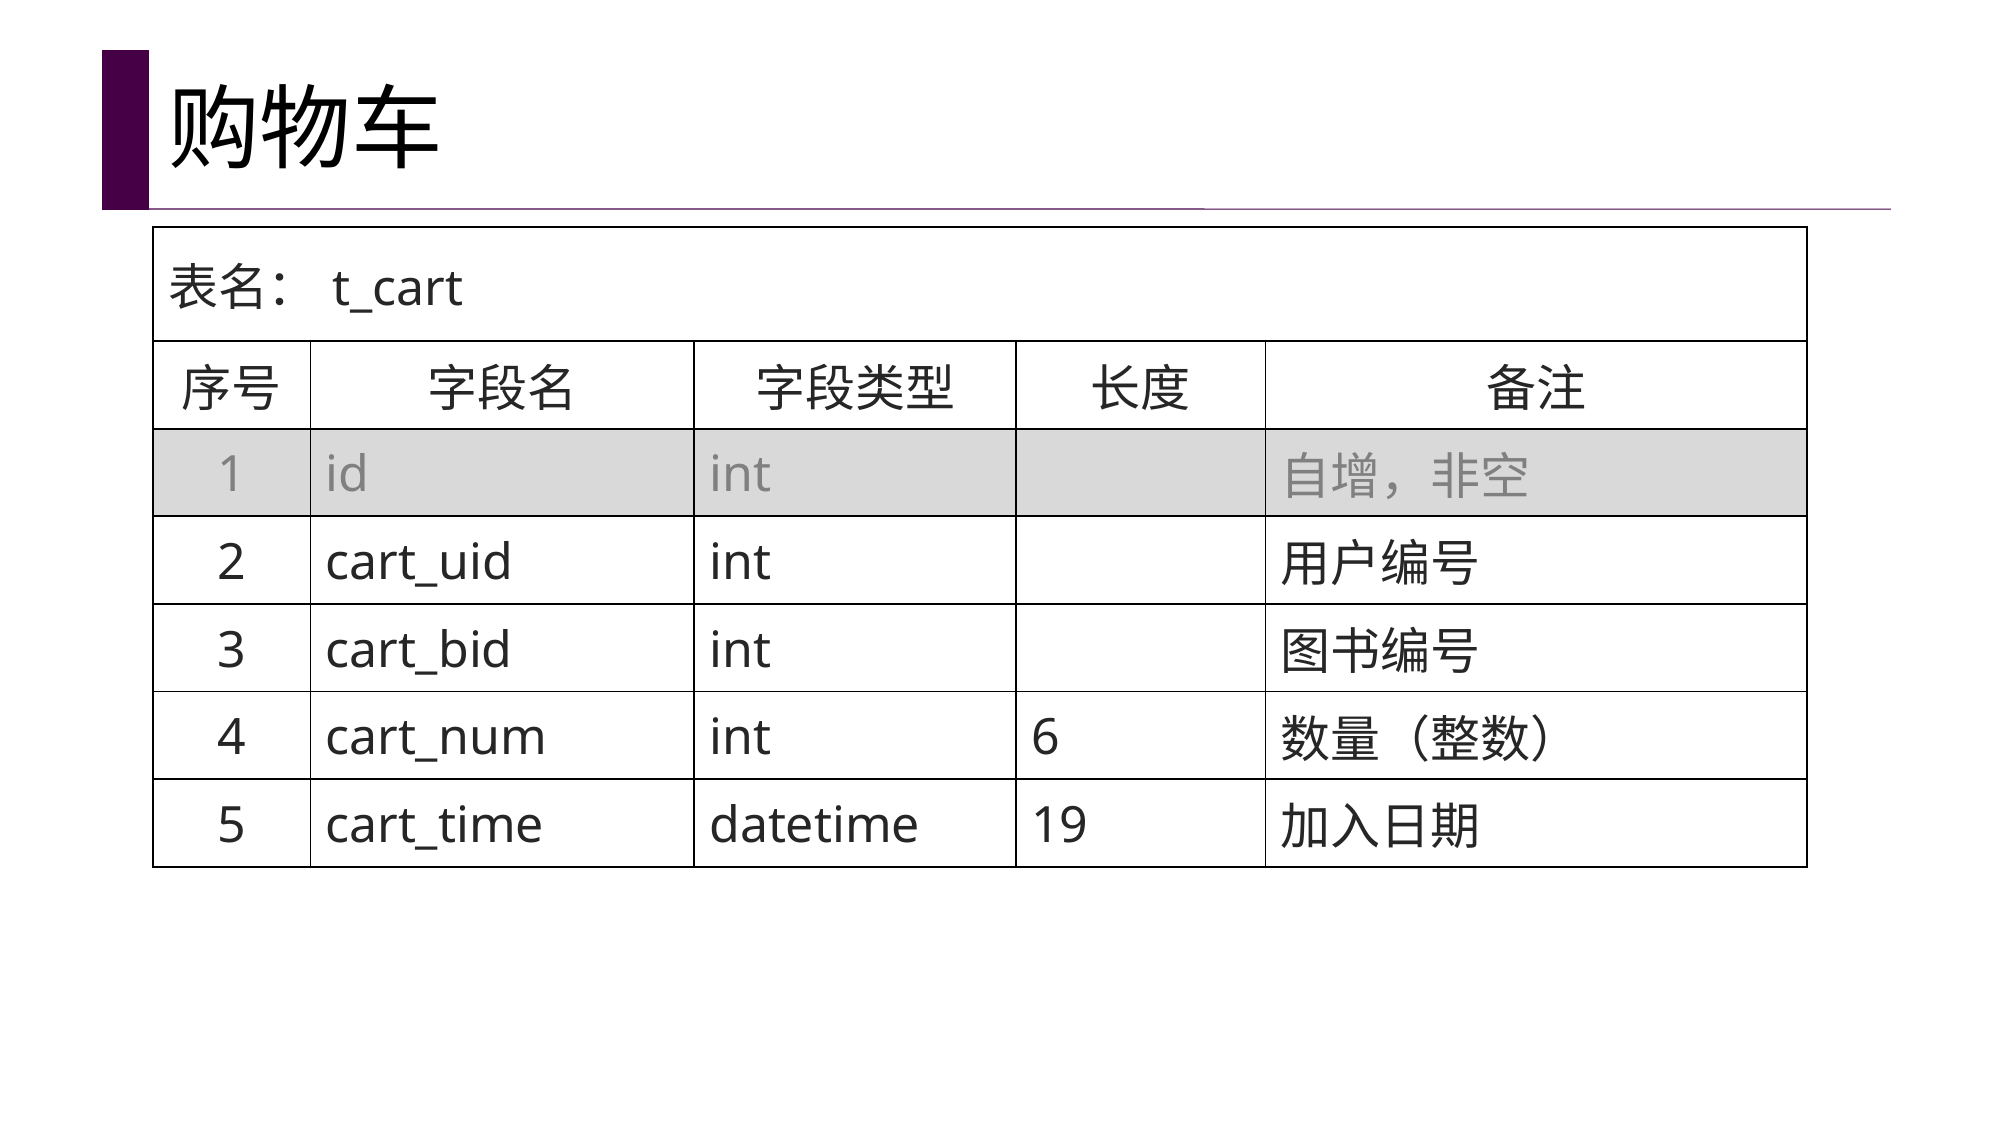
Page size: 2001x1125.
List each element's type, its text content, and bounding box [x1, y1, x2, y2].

table_cell 长度 [1017, 342, 1265, 428]
table_cell cart_time [311, 780, 693, 866]
table_cell cart_num [311, 692, 693, 778]
table_cell 19 [1017, 780, 1265, 866]
table_cell [1017, 605, 1265, 691]
table_cell cart_uid [311, 517, 693, 603]
table_cell 字段名 [311, 342, 693, 428]
table_cell 3 [154, 605, 310, 691]
table_cell datetime [695, 780, 1015, 866]
table_cell 5 [154, 780, 310, 866]
table_cell 用户编号 [1266, 517, 1806, 603]
table_cell int [695, 517, 1015, 603]
table_cell 序号 [154, 342, 310, 428]
table_cell int [695, 692, 1015, 778]
table_cell 自增，非空 [1266, 430, 1806, 515]
table_cell int [695, 430, 1015, 515]
table_header 表名：t_cart [154, 228, 1806, 340]
table_cell 字段类型 [695, 342, 1015, 428]
table_cell 备注 [1266, 342, 1806, 428]
table_cell [1017, 517, 1265, 603]
table_cell 数量（整数） [1266, 692, 1806, 778]
table_cell [1017, 430, 1265, 515]
table_cell 2 [154, 517, 310, 603]
table_cell 图书编号 [1266, 605, 1806, 691]
table_cell 6 [1017, 692, 1265, 778]
title 购物车 [153, 57, 1879, 207]
table_cell cart_bid [311, 605, 693, 691]
table_cell 4 [154, 692, 310, 778]
table_cell id [311, 430, 693, 515]
table_cell 1 [154, 430, 310, 515]
table_cell 加入日期 [1266, 780, 1806, 866]
table_cell int [695, 605, 1015, 691]
